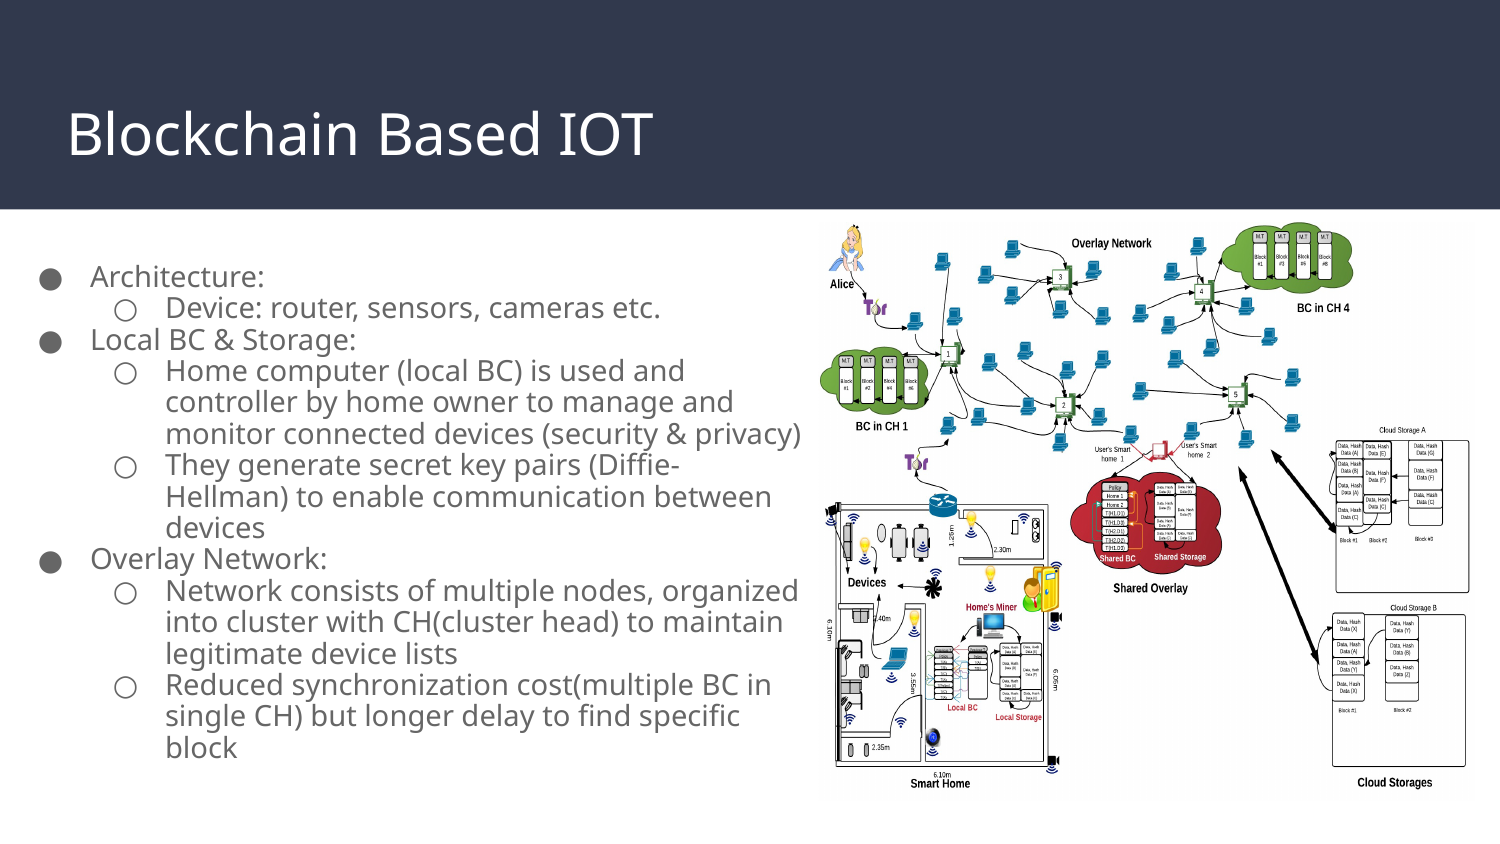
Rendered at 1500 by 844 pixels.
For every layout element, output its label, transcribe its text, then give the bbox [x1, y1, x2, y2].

list Architecture: Device: router, sensors, cameras etc. Local BC & Storage: Home computer (local BC) is used and controller by home owner to manage and monitor connected devices (security & privacy) They generate secret key pairs (Diffie-Hellman) to enable communication between devices Overlay Network: Network consists of multiple nodes, organized into cluster with CH(cluster head) to maintain legitimate device lists Reduced synchronization cost(multiple BC in single CH) but longer delay to find specific block [0, 247, 819, 826]
picture [818, 222, 1476, 802]
title Blockchain Based IOT [51, 82, 1449, 185]
